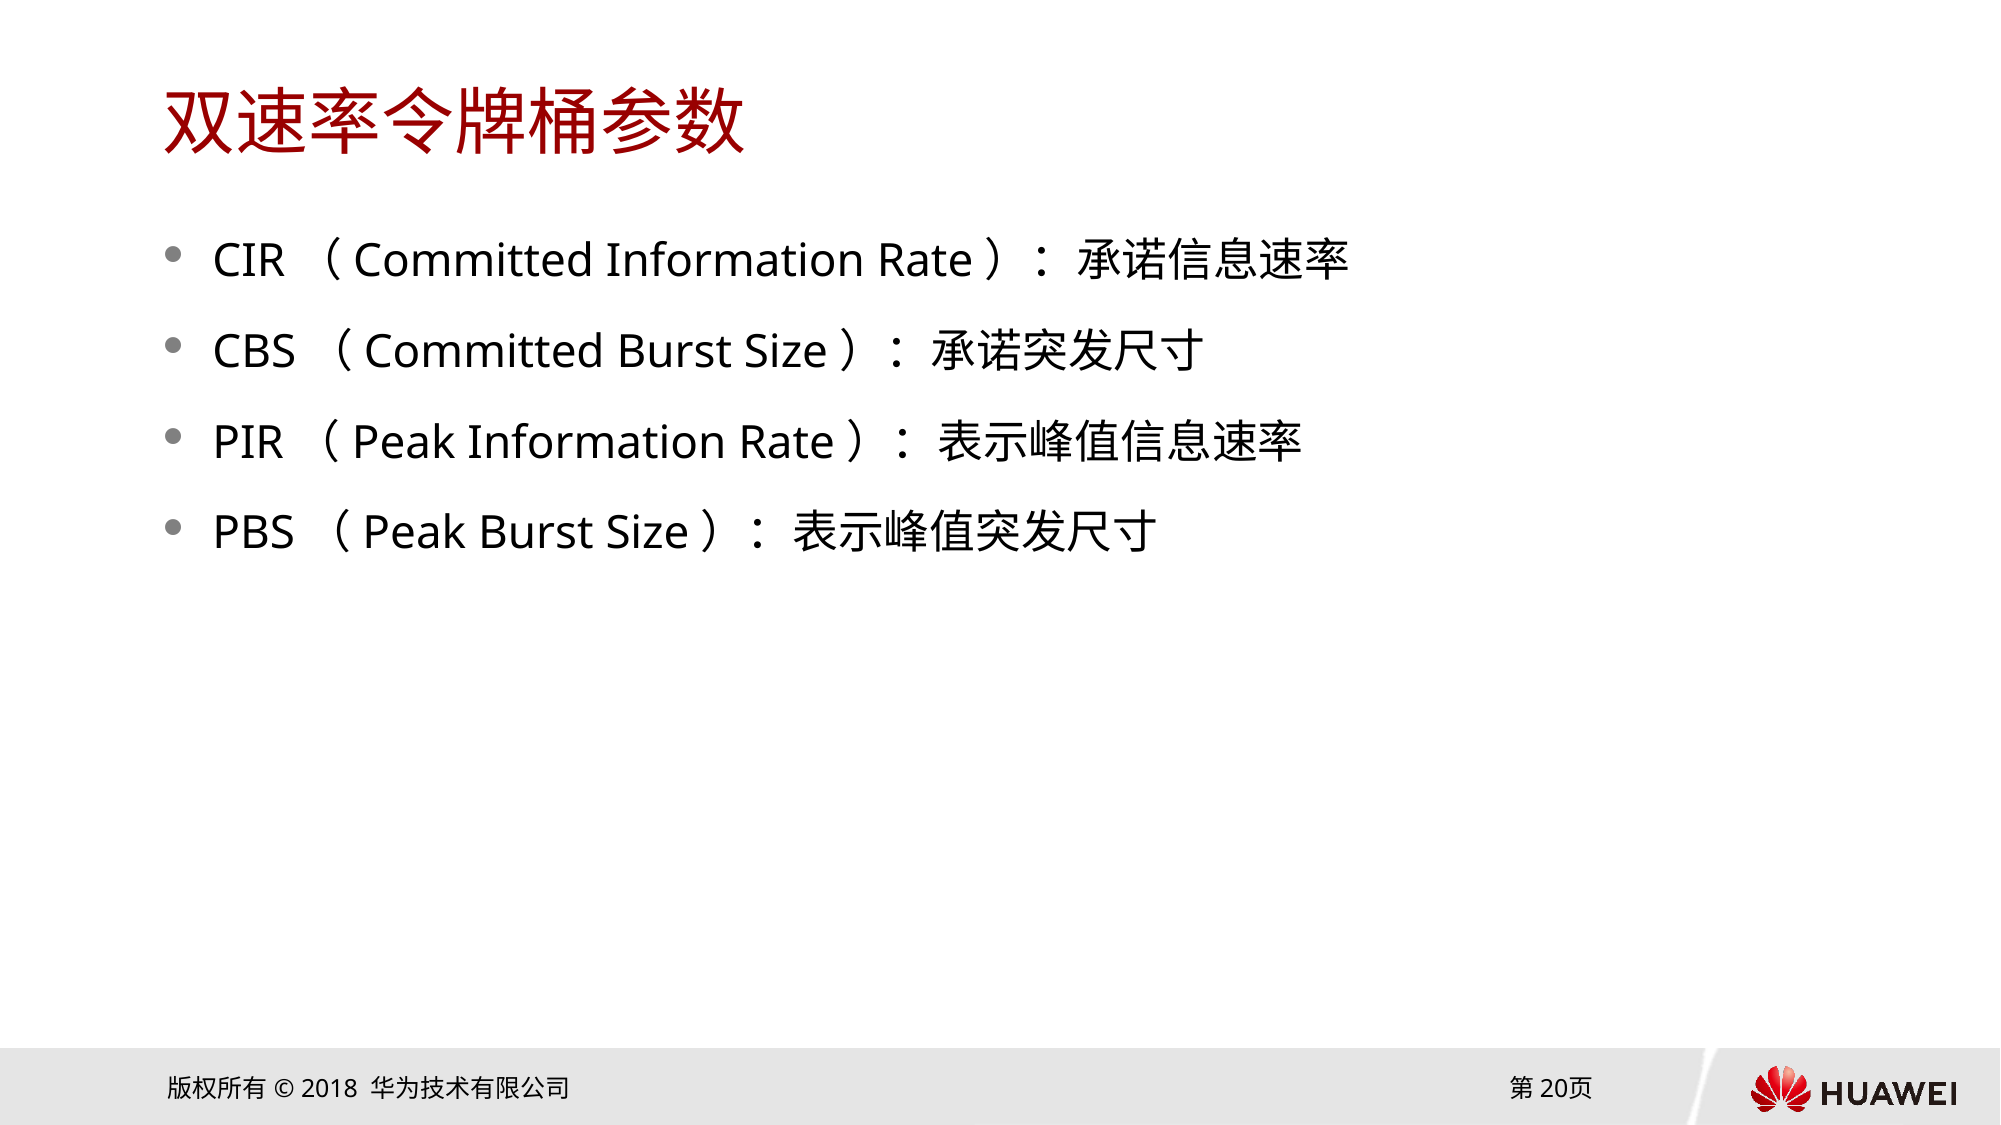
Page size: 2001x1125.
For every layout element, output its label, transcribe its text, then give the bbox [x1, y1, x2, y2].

list CIR（Committed Information Rate）：承诺信息速率 CBS（Committed Burst Size）：承诺突发尺寸 PIR（Peak Information Rate）：表示峰值信息速率 PBS（Peak Burst Size）：表示峰值突发尺寸 [149, 202, 1883, 705]
picture [0, 1048, 2000, 1125]
title 双速率令牌桶参数 [149, 47, 1883, 191]
